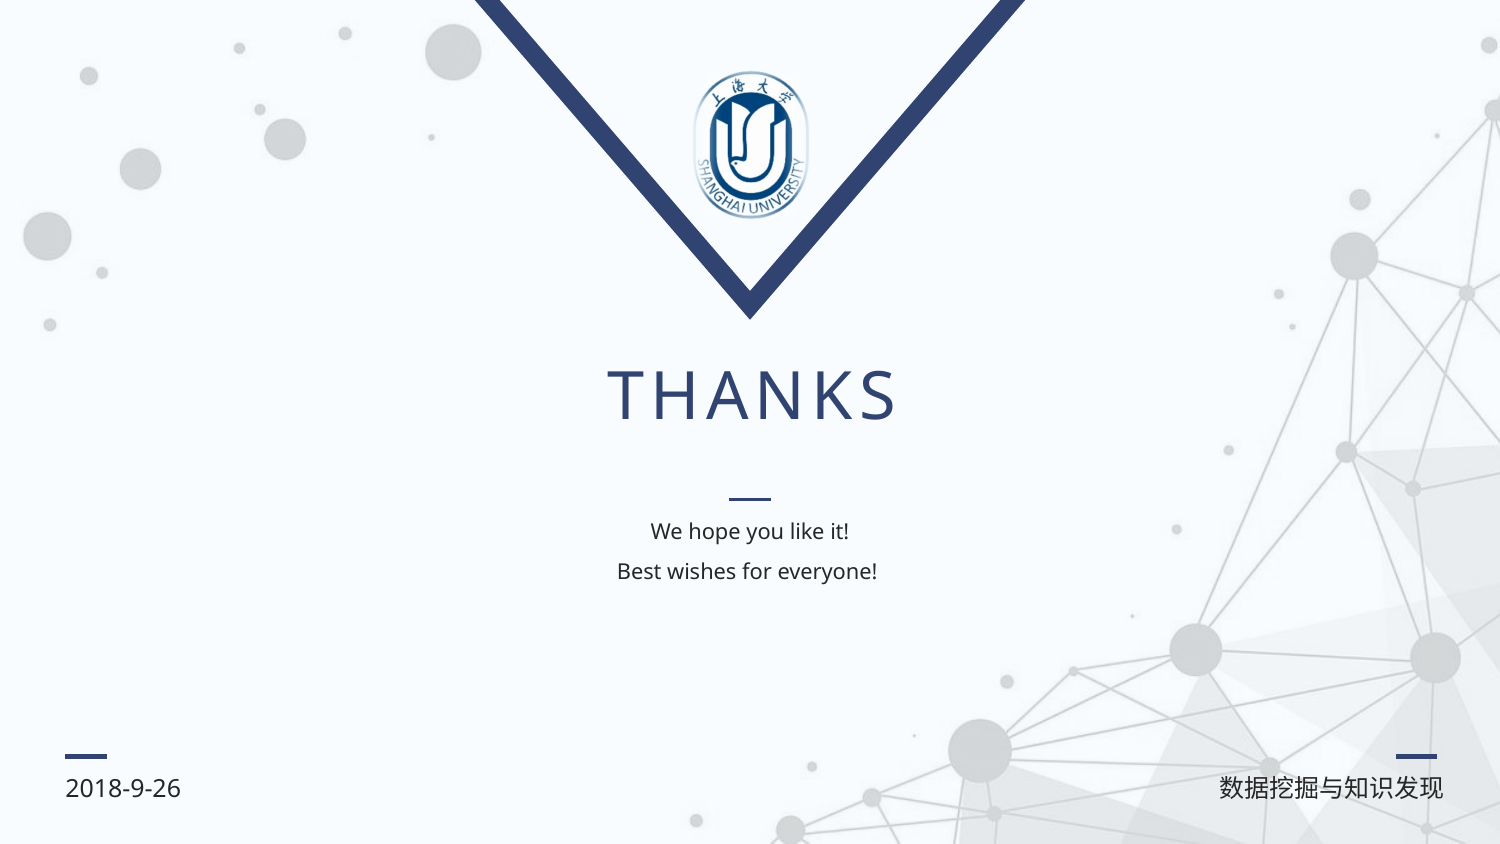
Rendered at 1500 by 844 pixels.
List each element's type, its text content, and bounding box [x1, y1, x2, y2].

text_box 2018-9-26 [50, 765, 197, 811]
text_box 数据挖掘与知识发现 [1204, 765, 1459, 811]
text_box [485, 0, 1015, 307]
picture [687, 57, 816, 233]
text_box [290, 345, 1210, 588]
